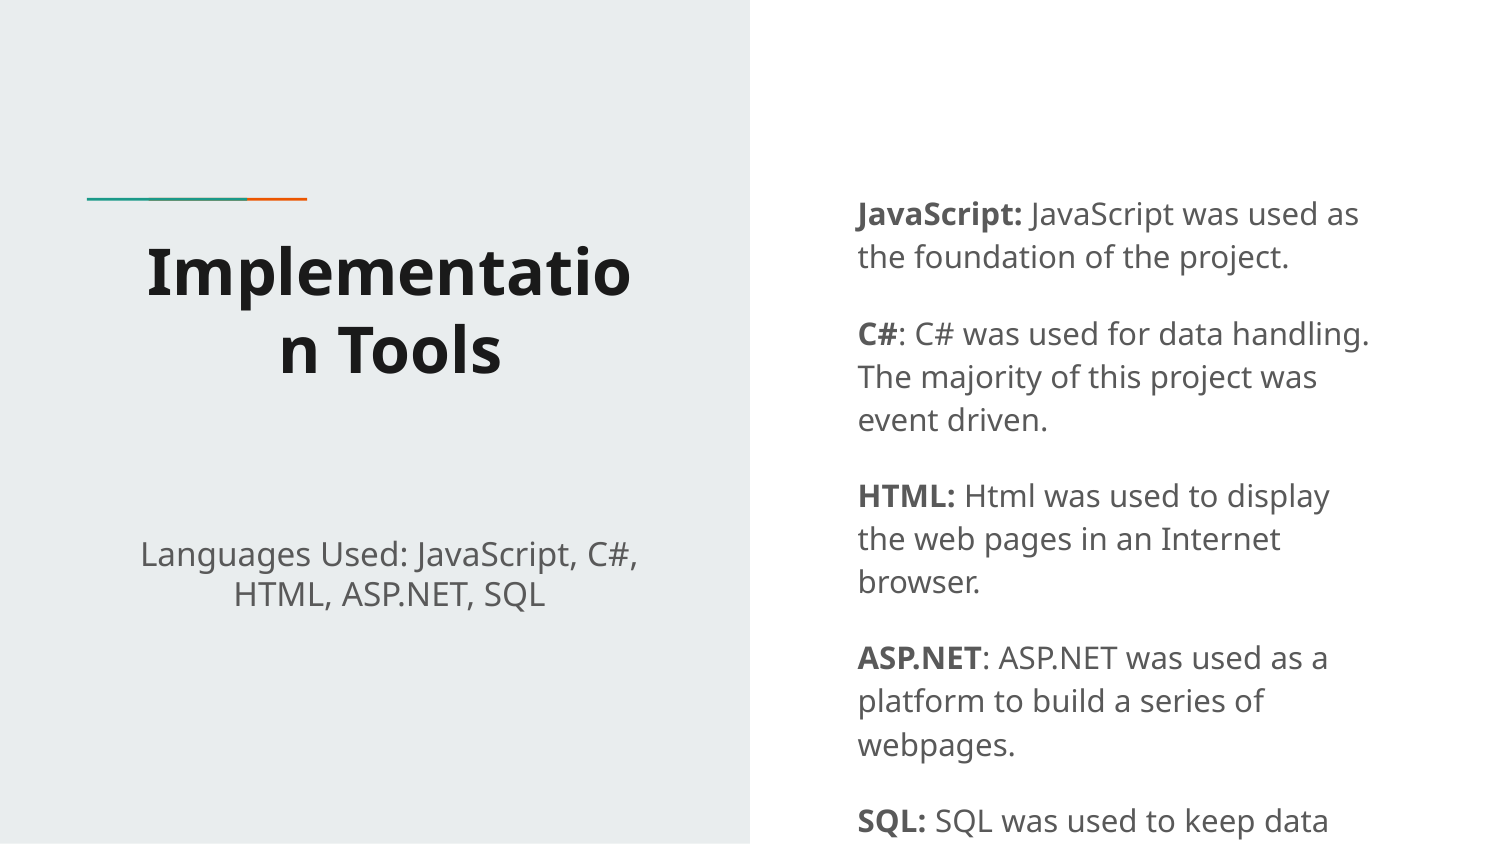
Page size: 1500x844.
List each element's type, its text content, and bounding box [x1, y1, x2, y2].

subtitle Languages Used: JavaScript, C#, HTML, ASP.NET, SQL [118, 518, 661, 644]
title Implementation Tools [119, 216, 662, 494]
list JavaScript: JavaScript was used as the foundation of the project. C#: C# was used for data handling. The majority of this project was event driven. HTML: Html was used to display the web pages in an Internet browser. ASP.NET: ASP.NET was used as a platform to build a series of webpages. SQL: SQL was used to keep data stored in a database. [842, 173, 1397, 670]
